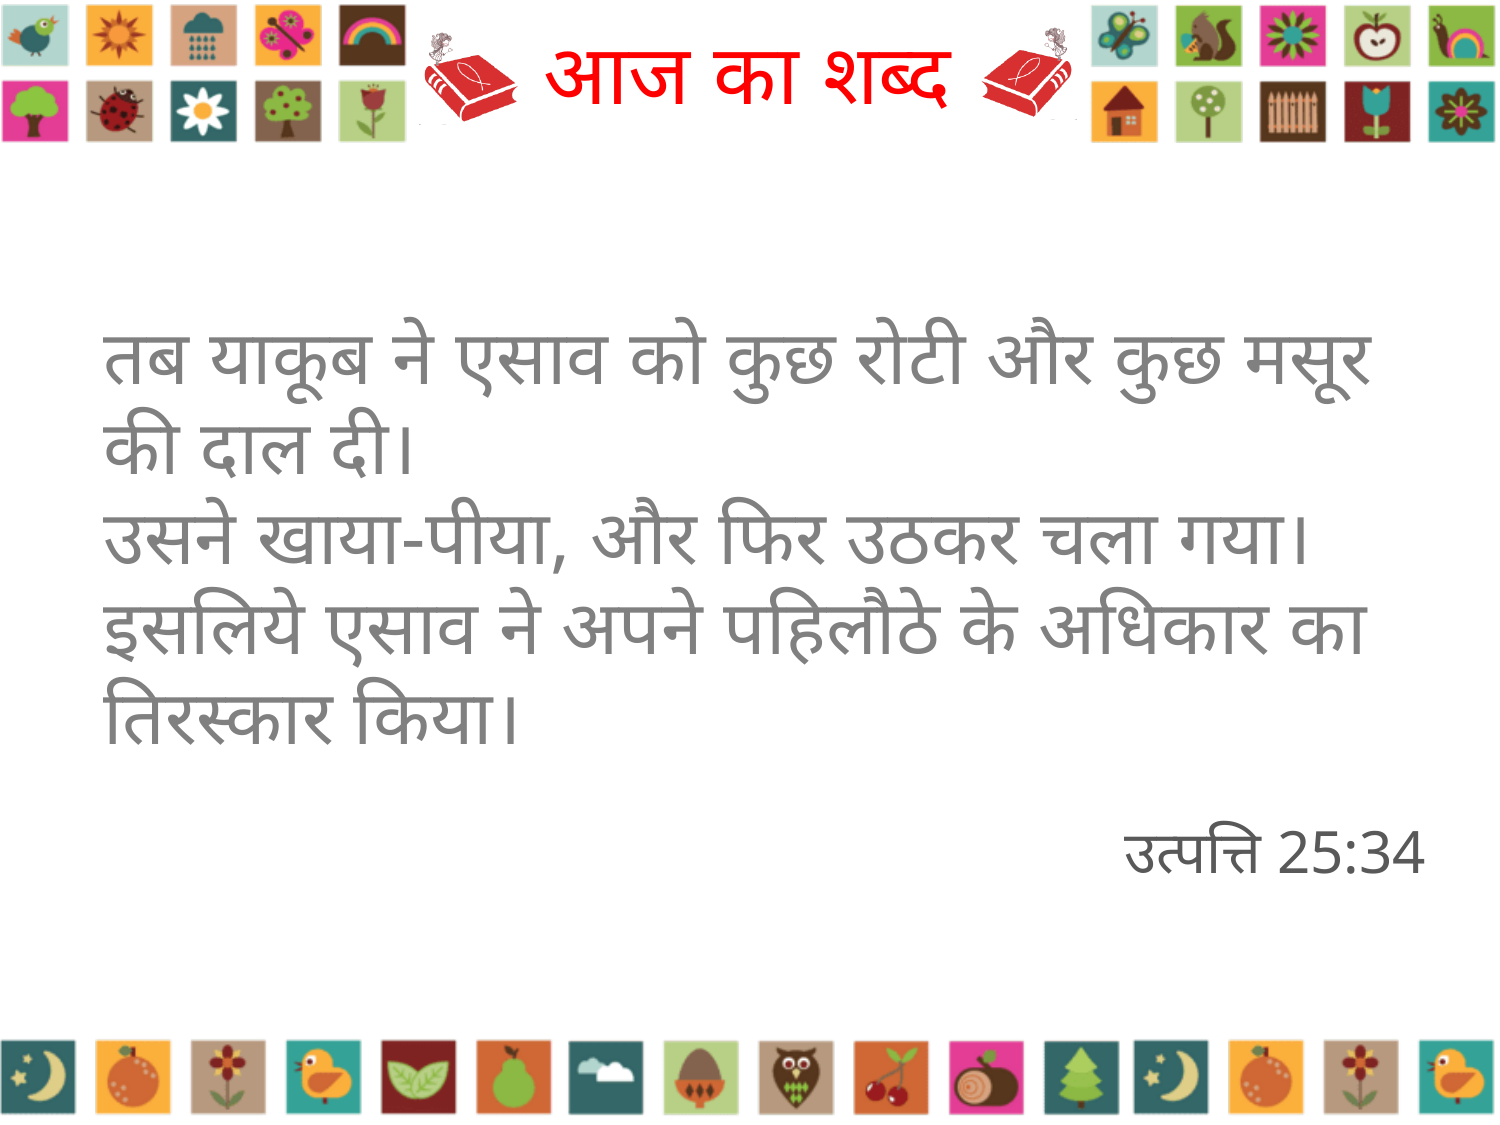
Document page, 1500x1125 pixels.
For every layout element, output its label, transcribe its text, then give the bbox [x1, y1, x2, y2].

picture [950, 3, 1500, 150]
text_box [0, 1028, 1500, 1118]
picture [0, 3, 550, 150]
text_box आज का शब्द [425, 13, 1077, 129]
text_box उत्पत्ति 25:34 [808, 807, 1441, 893]
text_box तब याकूब ने एसाव को कुछ रोटी और कुछ मसूर की दाल दी। उसने खाया-पीया, और फिर उठकर चला गया। इसलिये एसाव ने अपने पहिलौठे के अधिकार का तिरस्कार किया। [88, 302, 1436, 768]
